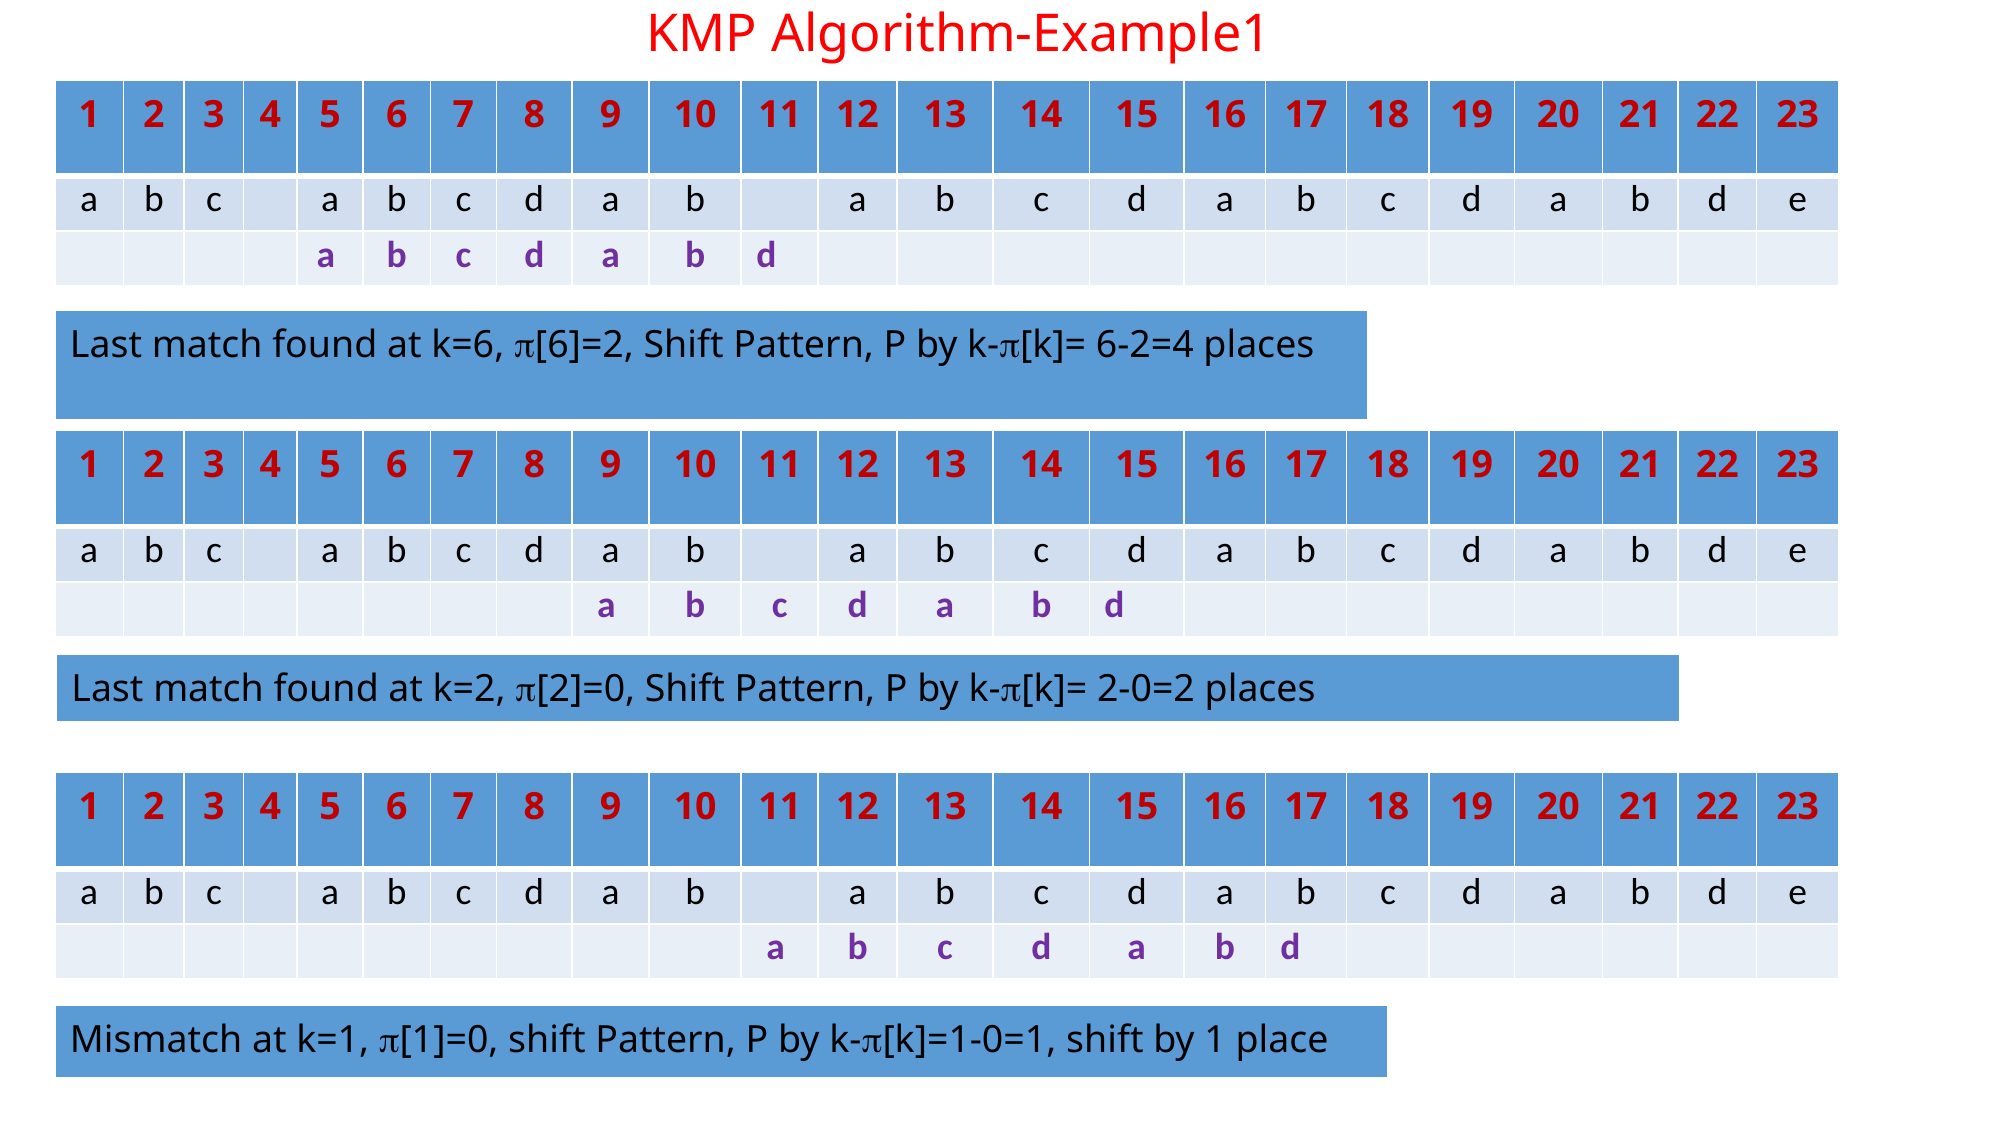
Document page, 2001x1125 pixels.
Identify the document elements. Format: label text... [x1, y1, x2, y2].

table_cell c [1347, 872, 1428, 923]
table_cell [1603, 925, 1677, 978]
table_cell b [650, 529, 740, 581]
table_header 12 [819, 773, 896, 866]
table_header 3 [185, 431, 243, 524]
table_cell a [56, 529, 123, 581]
table_cell b [819, 925, 896, 978]
table_header 21 [1603, 773, 1677, 866]
table_header 18 [1347, 431, 1428, 524]
table_cell [650, 925, 740, 978]
table_header 22 [1679, 773, 1756, 866]
table_header 11 [742, 431, 817, 524]
table_header 20 [1515, 81, 1602, 173]
table_cell c [994, 179, 1089, 230]
table_header 7 [431, 431, 496, 524]
table_cell c [431, 179, 496, 230]
table_header 18 [1347, 81, 1428, 173]
table_header 10 [650, 431, 740, 524]
table_cell [431, 583, 496, 636]
table_cell [898, 232, 992, 285]
table_cell c [431, 529, 496, 581]
table_header 13 [898, 431, 992, 524]
table_header 10 [650, 773, 740, 866]
table_header 23 [1757, 81, 1838, 173]
table_cell a [298, 179, 362, 230]
table_cell b [1603, 529, 1677, 581]
table_header 7 [431, 81, 496, 173]
table_cell [497, 583, 571, 636]
table_cell d [497, 872, 571, 923]
table_cell [1347, 925, 1428, 978]
table_header Last match found at k=2, [2]=0, Shift Pattern, P by k-[k]= 2-0=2 places [57, 655, 1679, 721]
table_header 9 [573, 81, 648, 173]
table_cell a [56, 872, 123, 923]
table_cell d [1430, 179, 1514, 230]
table_header Mismatch at k=1, [1]=0, shift Pattern, P by k-[k]=1-0=1, shift by 1 place [56, 1006, 1387, 1077]
table_cell d [1266, 925, 1346, 978]
table_header 23 [1757, 431, 1838, 524]
table_cell b [1603, 179, 1677, 230]
table_header 8 [497, 773, 571, 866]
table_cell [364, 583, 430, 636]
table_cell [1515, 925, 1602, 978]
table_cell b [124, 529, 183, 581]
table_cell [994, 232, 1089, 285]
table_header 21 [1603, 81, 1677, 173]
table_cell [185, 925, 243, 978]
table_header 5 [298, 431, 362, 524]
table_cell [819, 232, 896, 285]
table_header 5 [298, 773, 362, 866]
table_cell [298, 925, 362, 978]
table_cell c [994, 529, 1089, 581]
table_header 14 [994, 431, 1089, 524]
table_cell b [1266, 872, 1346, 923]
table_header 8 [497, 431, 571, 524]
table_cell b [124, 872, 183, 923]
table_header 12 [819, 431, 896, 524]
table_header 19 [1430, 81, 1514, 173]
table_cell [1679, 925, 1756, 978]
table_cell b [1185, 925, 1265, 978]
table_cell a [56, 179, 123, 230]
table_cell [244, 583, 296, 636]
table_cell d [819, 583, 896, 636]
table_header 15 [1090, 81, 1183, 173]
table_cell [1757, 583, 1838, 636]
table_header 19 [1430, 773, 1514, 866]
table_header 1 [56, 773, 123, 866]
table_cell [364, 925, 430, 978]
table_cell c [431, 872, 496, 923]
table_cell d [994, 925, 1089, 978]
table_header 16 [1185, 81, 1265, 173]
table_cell d [497, 529, 571, 581]
table_cell [1430, 925, 1514, 978]
table_cell a [573, 529, 648, 581]
table_header 1 [56, 81, 123, 173]
table_cell c [994, 872, 1089, 923]
table_cell [1679, 583, 1756, 636]
table_header Last match found at k=6, [6]=2, Shift Pattern, P by k-[k]= 6-2=4 places [56, 311, 1367, 419]
table_cell [573, 925, 648, 978]
table_header 20 [1515, 431, 1602, 524]
table_header 4 [244, 431, 296, 524]
table_cell [56, 583, 123, 636]
table_cell [1185, 232, 1265, 285]
table_header 10 [650, 81, 740, 173]
table_cell c [185, 872, 243, 923]
table_cell c [898, 925, 992, 978]
table_header 4 [244, 773, 296, 866]
table_cell b [364, 179, 430, 230]
table_cell b [650, 179, 740, 230]
table_header 14 [994, 81, 1089, 173]
table_cell [1430, 232, 1514, 285]
table_cell a [1185, 872, 1265, 923]
table_cell [1603, 583, 1677, 636]
table_header 9 [573, 773, 648, 866]
table_cell c [742, 583, 817, 636]
table_cell a [819, 872, 896, 923]
table_cell [1185, 583, 1265, 636]
table_header 17 [1266, 773, 1346, 866]
table_cell [1090, 232, 1183, 285]
table_cell [56, 925, 123, 978]
table_header 6 [364, 773, 430, 866]
table_cell d [742, 232, 817, 285]
table_header 5 [298, 81, 362, 173]
table_header 6 [364, 431, 430, 524]
table_header 12 [819, 81, 896, 173]
table_cell a [298, 232, 362, 285]
table_cell a [1515, 872, 1602, 923]
table_cell b [994, 583, 1089, 636]
table_header 23 [1757, 773, 1838, 866]
table_cell b [364, 872, 430, 923]
table_cell a [742, 925, 817, 978]
table_cell [124, 583, 183, 636]
table_cell a [1185, 179, 1265, 230]
table_cell [124, 232, 183, 285]
table_cell [185, 232, 243, 285]
table_cell d [1679, 872, 1756, 923]
table_cell a [298, 529, 362, 581]
table_cell e [1757, 529, 1838, 581]
table_cell [1430, 583, 1514, 636]
table_header 6 [364, 81, 430, 173]
table_header 8 [497, 81, 571, 173]
table_cell [1266, 232, 1346, 285]
table_cell [56, 232, 123, 285]
table_cell e [1757, 179, 1838, 230]
table_cell a [573, 232, 648, 285]
table_cell b [364, 232, 430, 285]
table_cell [1347, 583, 1428, 636]
table_cell d [1090, 179, 1183, 230]
table_cell b [1266, 529, 1346, 581]
table_header 17 [1266, 431, 1346, 524]
table_cell [1347, 232, 1428, 285]
table_cell c [185, 179, 243, 230]
table_cell a [573, 872, 648, 923]
table_cell e [1757, 872, 1838, 923]
table_cell b [364, 529, 430, 581]
table_cell b [898, 872, 992, 923]
title KMP Algorithm-Example1 [96, 4, 1822, 66]
table_cell a [1515, 179, 1602, 230]
table_cell c [1347, 179, 1428, 230]
table_header 2 [124, 773, 183, 866]
table_header 11 [742, 773, 817, 866]
table_header 2 [124, 431, 183, 524]
table_header 15 [1090, 773, 1183, 866]
table_cell d [1679, 179, 1756, 230]
table_cell b [898, 179, 992, 230]
table_cell a [1515, 529, 1602, 581]
table_header 1 [56, 431, 123, 524]
table_cell a [1090, 925, 1183, 978]
table_header 4 [244, 81, 296, 173]
table_cell b [898, 529, 992, 581]
table_cell b [1266, 179, 1346, 230]
table_cell [124, 925, 183, 978]
table_cell b [650, 583, 740, 636]
table_cell [298, 583, 362, 636]
table_cell [244, 872, 296, 923]
table_cell [244, 232, 296, 285]
table_cell [244, 179, 296, 230]
table_header 16 [1185, 431, 1265, 524]
table_cell [431, 925, 496, 978]
table_cell d [1090, 529, 1183, 581]
table_cell a [819, 529, 896, 581]
table_cell b [124, 179, 183, 230]
table_cell [497, 925, 571, 978]
table_header 11 [742, 81, 817, 173]
table_cell d [1430, 529, 1514, 581]
table_cell d [1430, 872, 1514, 923]
table_cell [1757, 232, 1838, 285]
table_cell d [1090, 872, 1183, 923]
table_header 19 [1430, 431, 1514, 524]
table_cell b [650, 872, 740, 923]
table_header 9 [573, 431, 648, 524]
table_cell c [1347, 529, 1428, 581]
table_cell d [497, 179, 571, 230]
table_cell [1603, 232, 1677, 285]
table_cell c [431, 232, 496, 285]
table_cell b [1603, 872, 1677, 923]
table_header 13 [898, 773, 992, 866]
table_cell [742, 179, 817, 230]
table_header 13 [898, 81, 992, 173]
table_header 14 [994, 773, 1089, 866]
table_cell [1515, 583, 1602, 636]
table_cell b [650, 232, 740, 285]
table_cell [1757, 925, 1838, 978]
table_cell [742, 872, 817, 923]
table_header 2 [124, 81, 183, 173]
table_cell d [1679, 529, 1756, 581]
table_cell [1515, 232, 1602, 285]
table_cell a [573, 583, 648, 636]
table_cell a [1185, 529, 1265, 581]
table_cell [1266, 583, 1346, 636]
table_header 22 [1679, 81, 1756, 173]
table_header 15 [1090, 431, 1183, 524]
table_cell c [185, 529, 243, 581]
table_cell [1679, 232, 1756, 285]
table_cell [244, 529, 296, 581]
table_cell d [497, 232, 571, 285]
table_header 22 [1679, 431, 1756, 524]
table_cell a [819, 179, 896, 230]
table_header 20 [1515, 773, 1602, 866]
table_header 3 [185, 81, 243, 173]
table_cell [742, 529, 817, 581]
table_header 16 [1185, 773, 1265, 866]
table_header 21 [1603, 431, 1677, 524]
table_cell d [1090, 583, 1183, 636]
table_cell a [898, 583, 992, 636]
table_cell [185, 583, 243, 636]
table_header 7 [431, 773, 496, 866]
table_header 3 [185, 773, 243, 866]
table_header 17 [1266, 81, 1346, 173]
table_cell a [573, 179, 648, 230]
table_header 18 [1347, 773, 1428, 866]
table_cell a [298, 872, 362, 923]
table_cell [244, 925, 296, 978]
